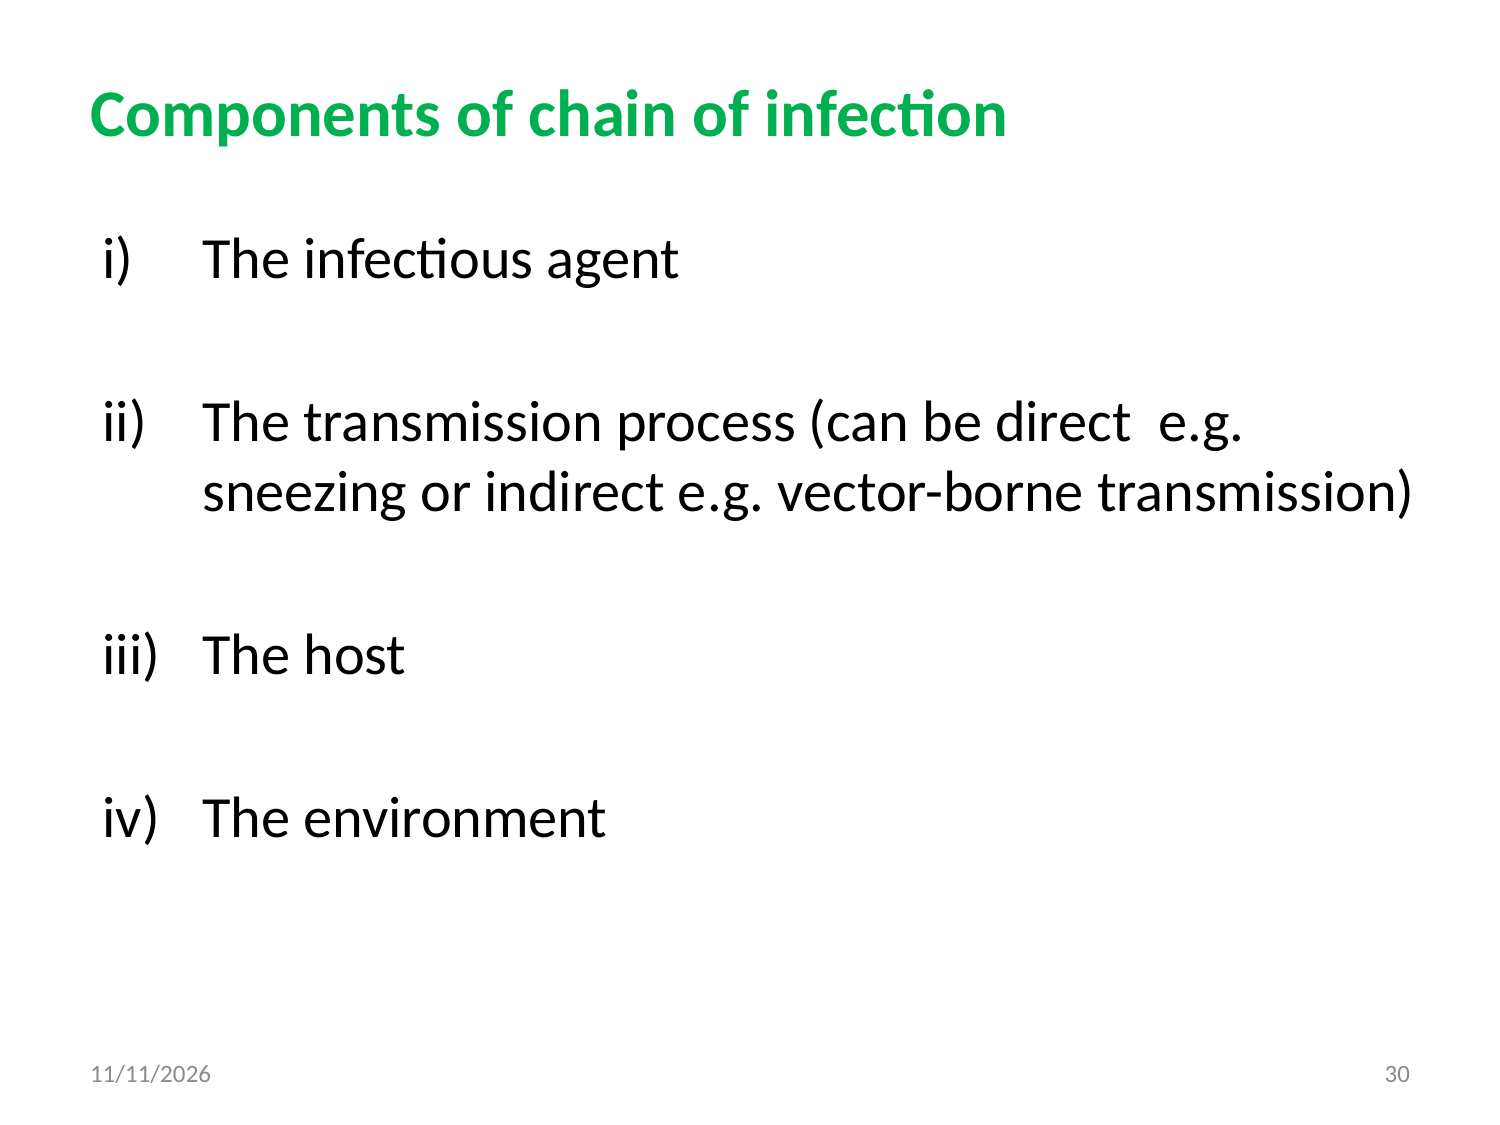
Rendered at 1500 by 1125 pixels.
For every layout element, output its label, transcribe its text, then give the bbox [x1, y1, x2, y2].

title Components of chain of infection [75, 45, 1425, 175]
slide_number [75, 1042, 425, 1103]
list The infectious agent The transmission process (can be direct e.g. sneezing or indirect e.g. vector-borne transmission) The host The environment [87, 212, 1438, 1025]
slide_number 30 [1074, 1042, 1425, 1103]
